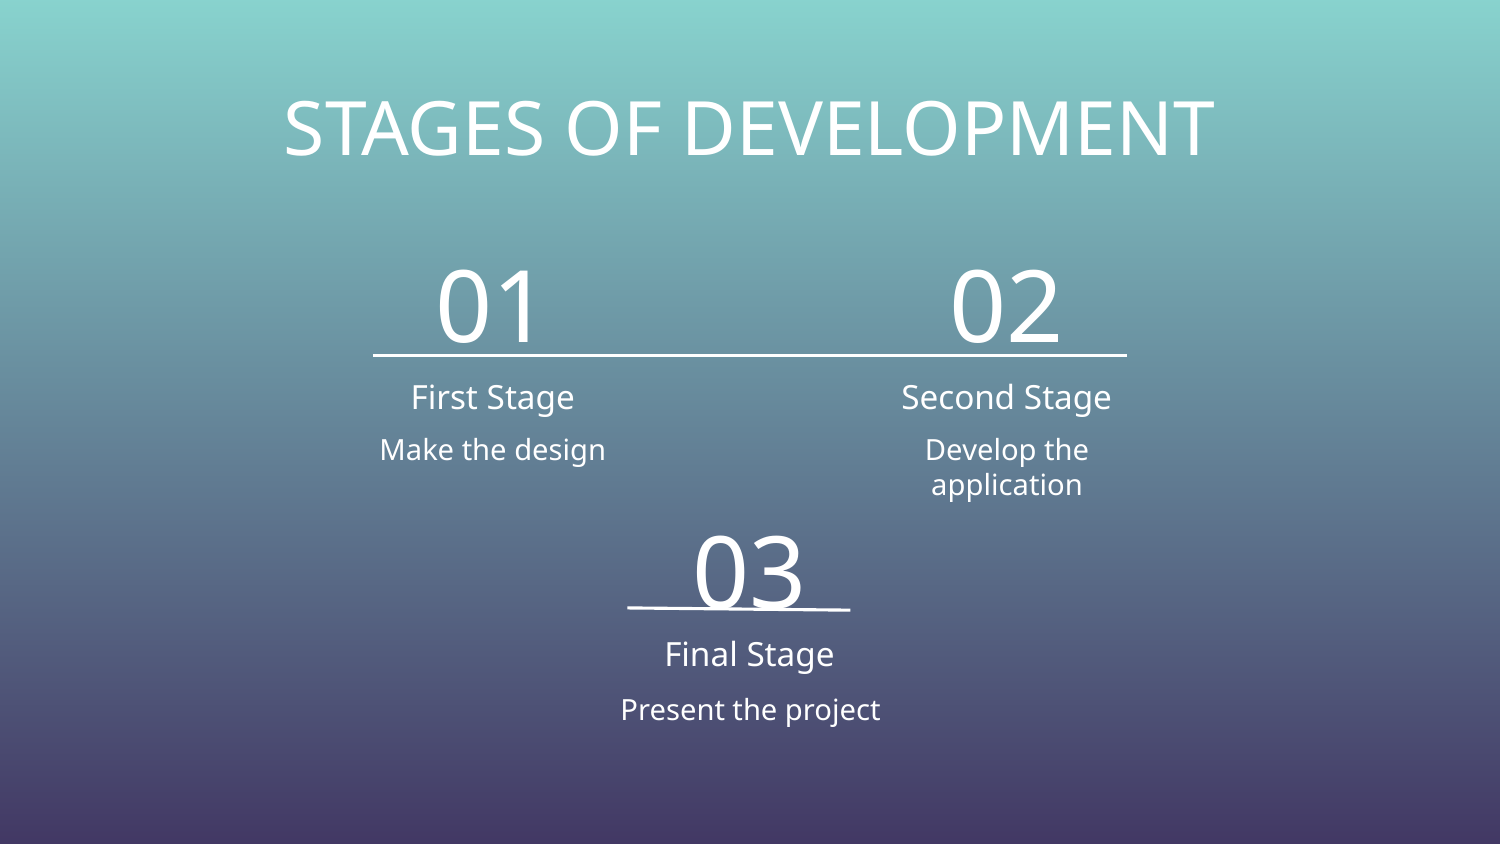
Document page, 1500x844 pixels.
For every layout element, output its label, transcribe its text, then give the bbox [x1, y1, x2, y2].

title Second Stage [791, 336, 1223, 432]
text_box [627, 607, 851, 611]
title First Stage [277, 336, 709, 432]
title 02 [863, 255, 1151, 350]
title 03 [605, 520, 894, 616]
title 01 [349, 255, 637, 350]
title Final Stage [533, 593, 966, 689]
subtitle Develop the application [850, 416, 1164, 513]
subtitle Present the project [594, 689, 908, 761]
title STAGES OF DEVELOPMENT [184, 65, 1316, 221]
subtitle Make the design [336, 416, 650, 522]
